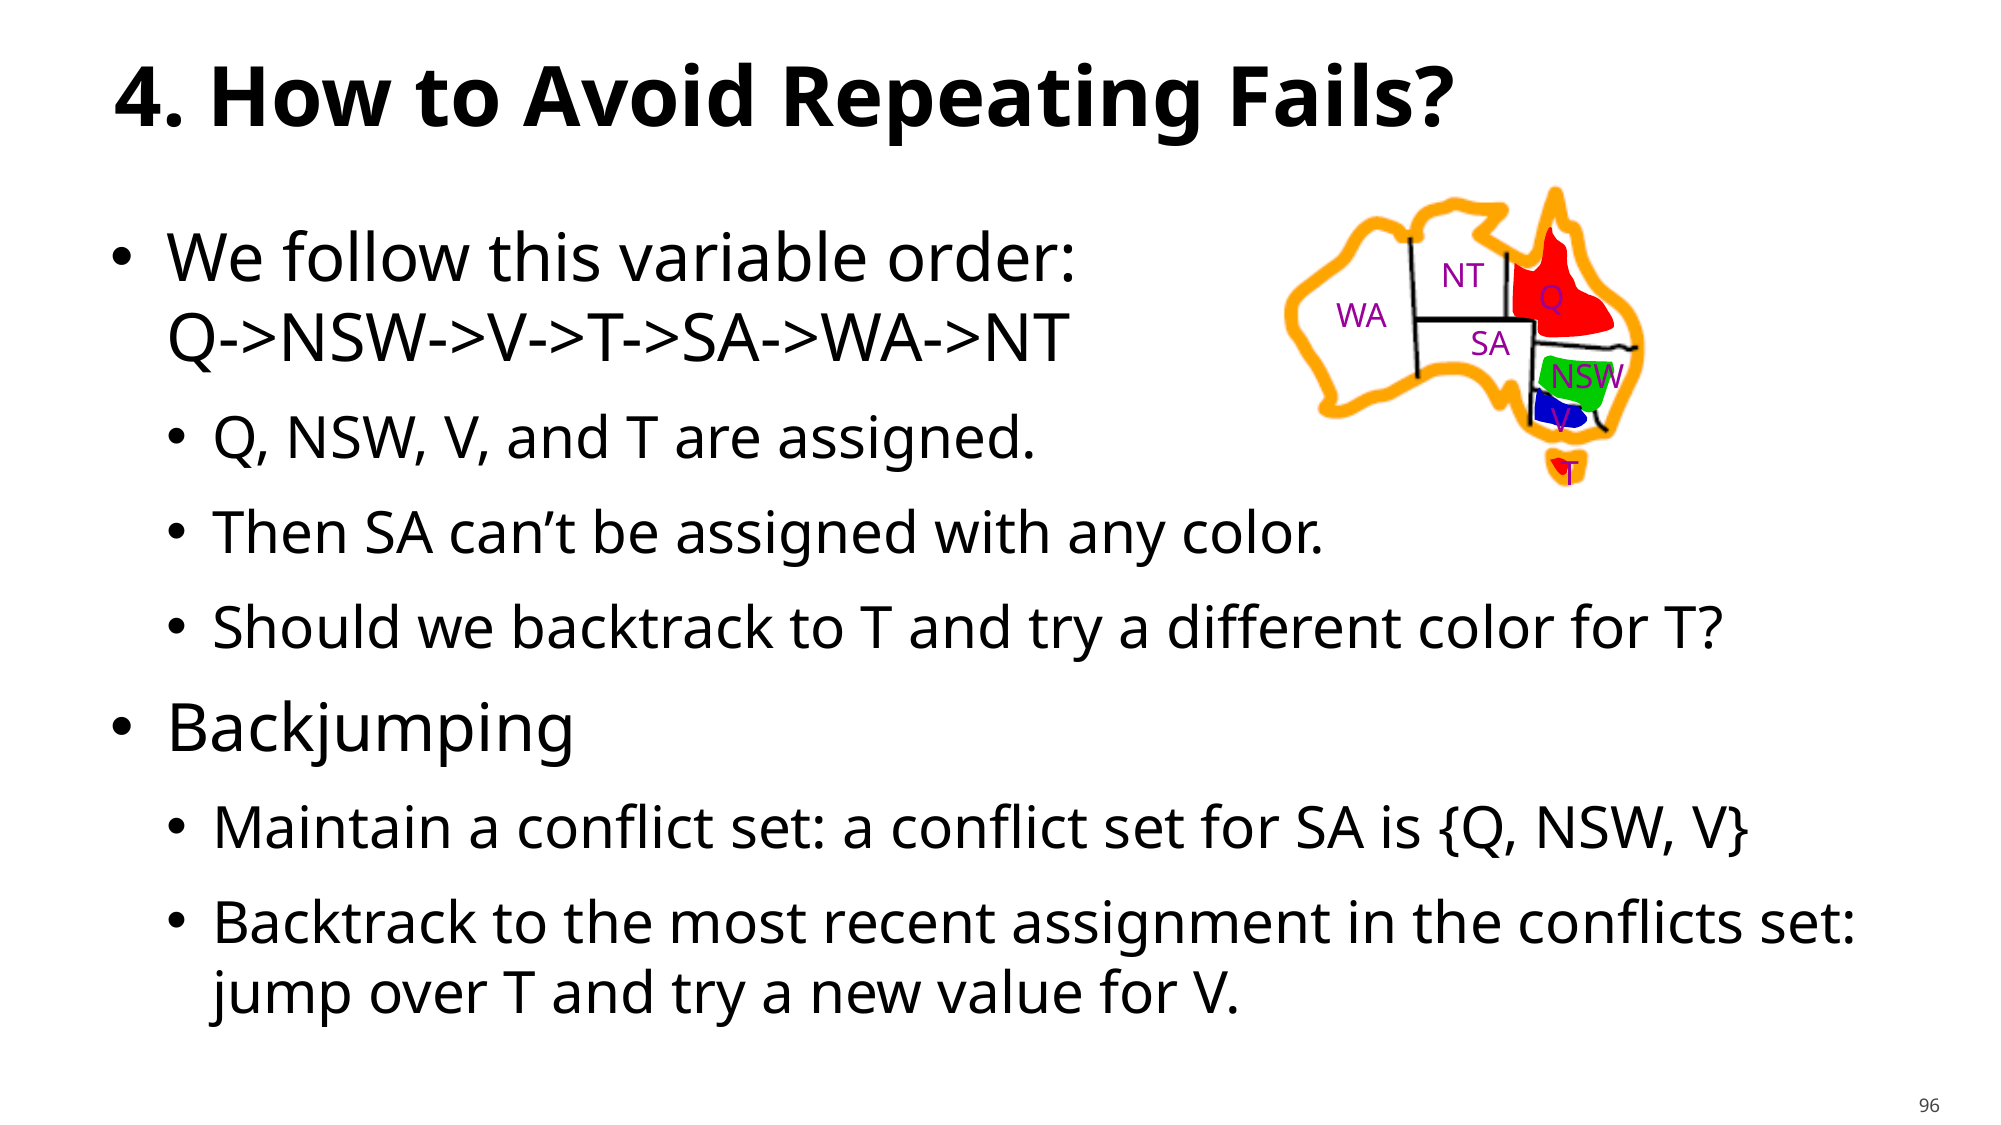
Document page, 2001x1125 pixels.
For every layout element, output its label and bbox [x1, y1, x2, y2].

slide_number [1794, 1080, 1955, 1125]
list [99, 200, 1900, 1075]
picture [1274, 174, 1650, 497]
title [99, 12, 1900, 175]
